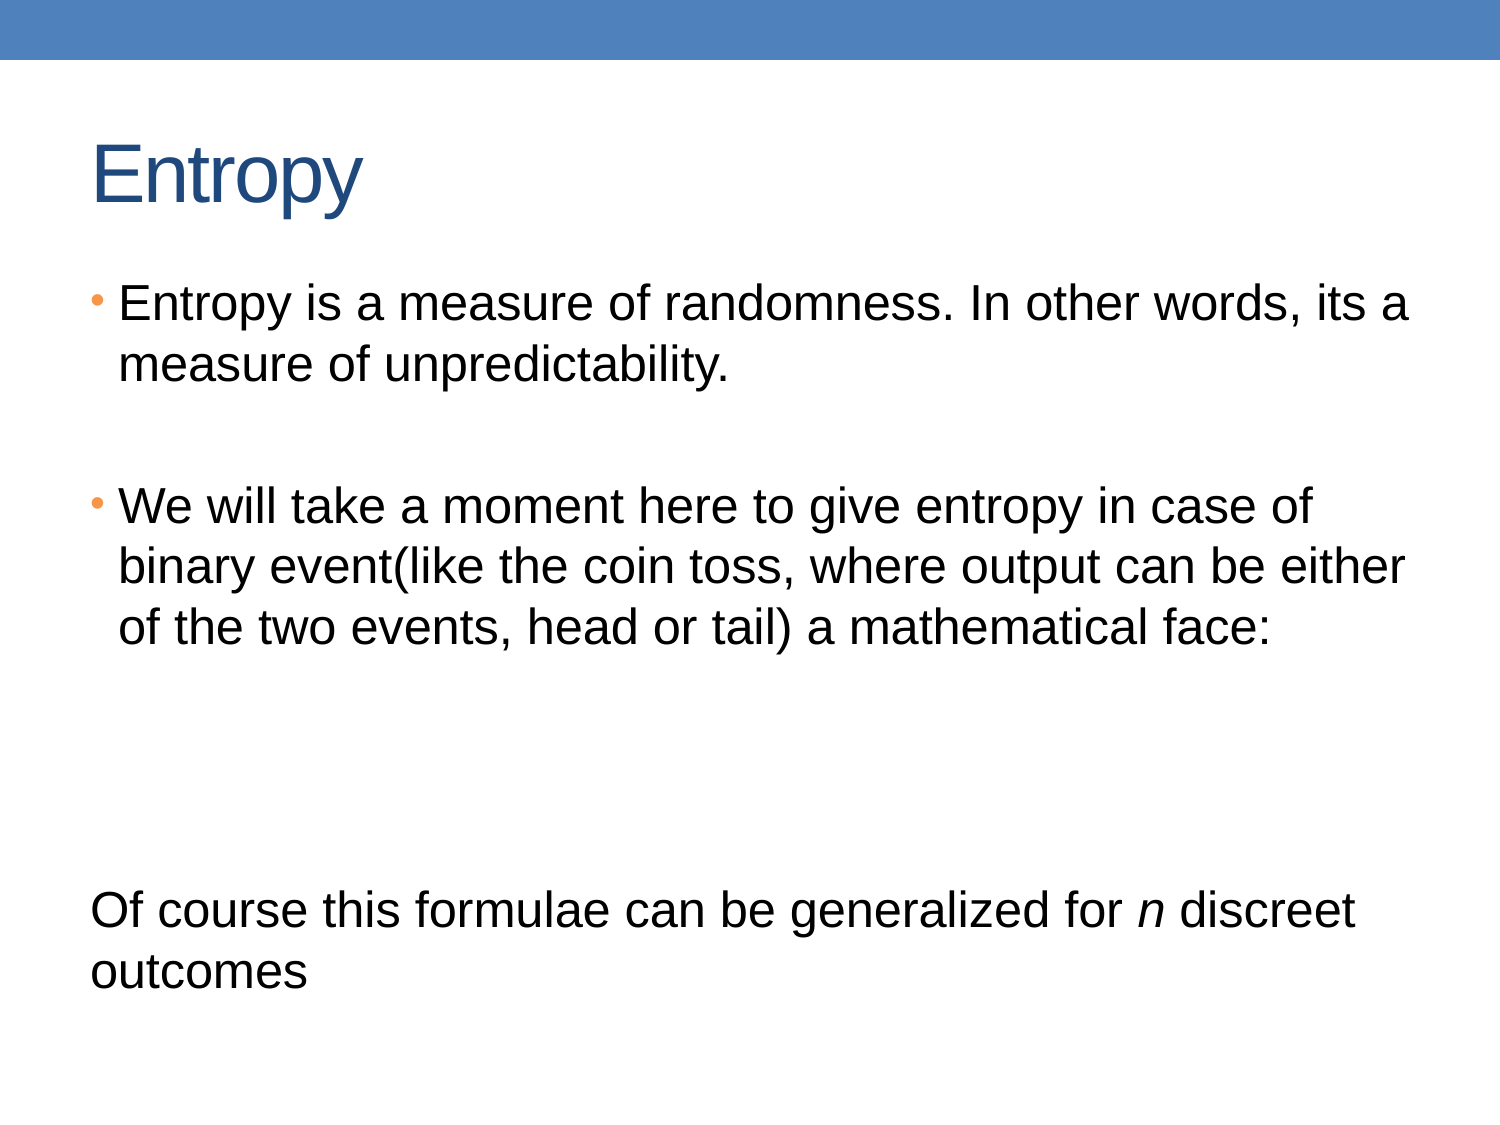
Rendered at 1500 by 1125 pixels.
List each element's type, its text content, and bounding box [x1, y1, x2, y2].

title Entropy [75, 87, 1425, 250]
